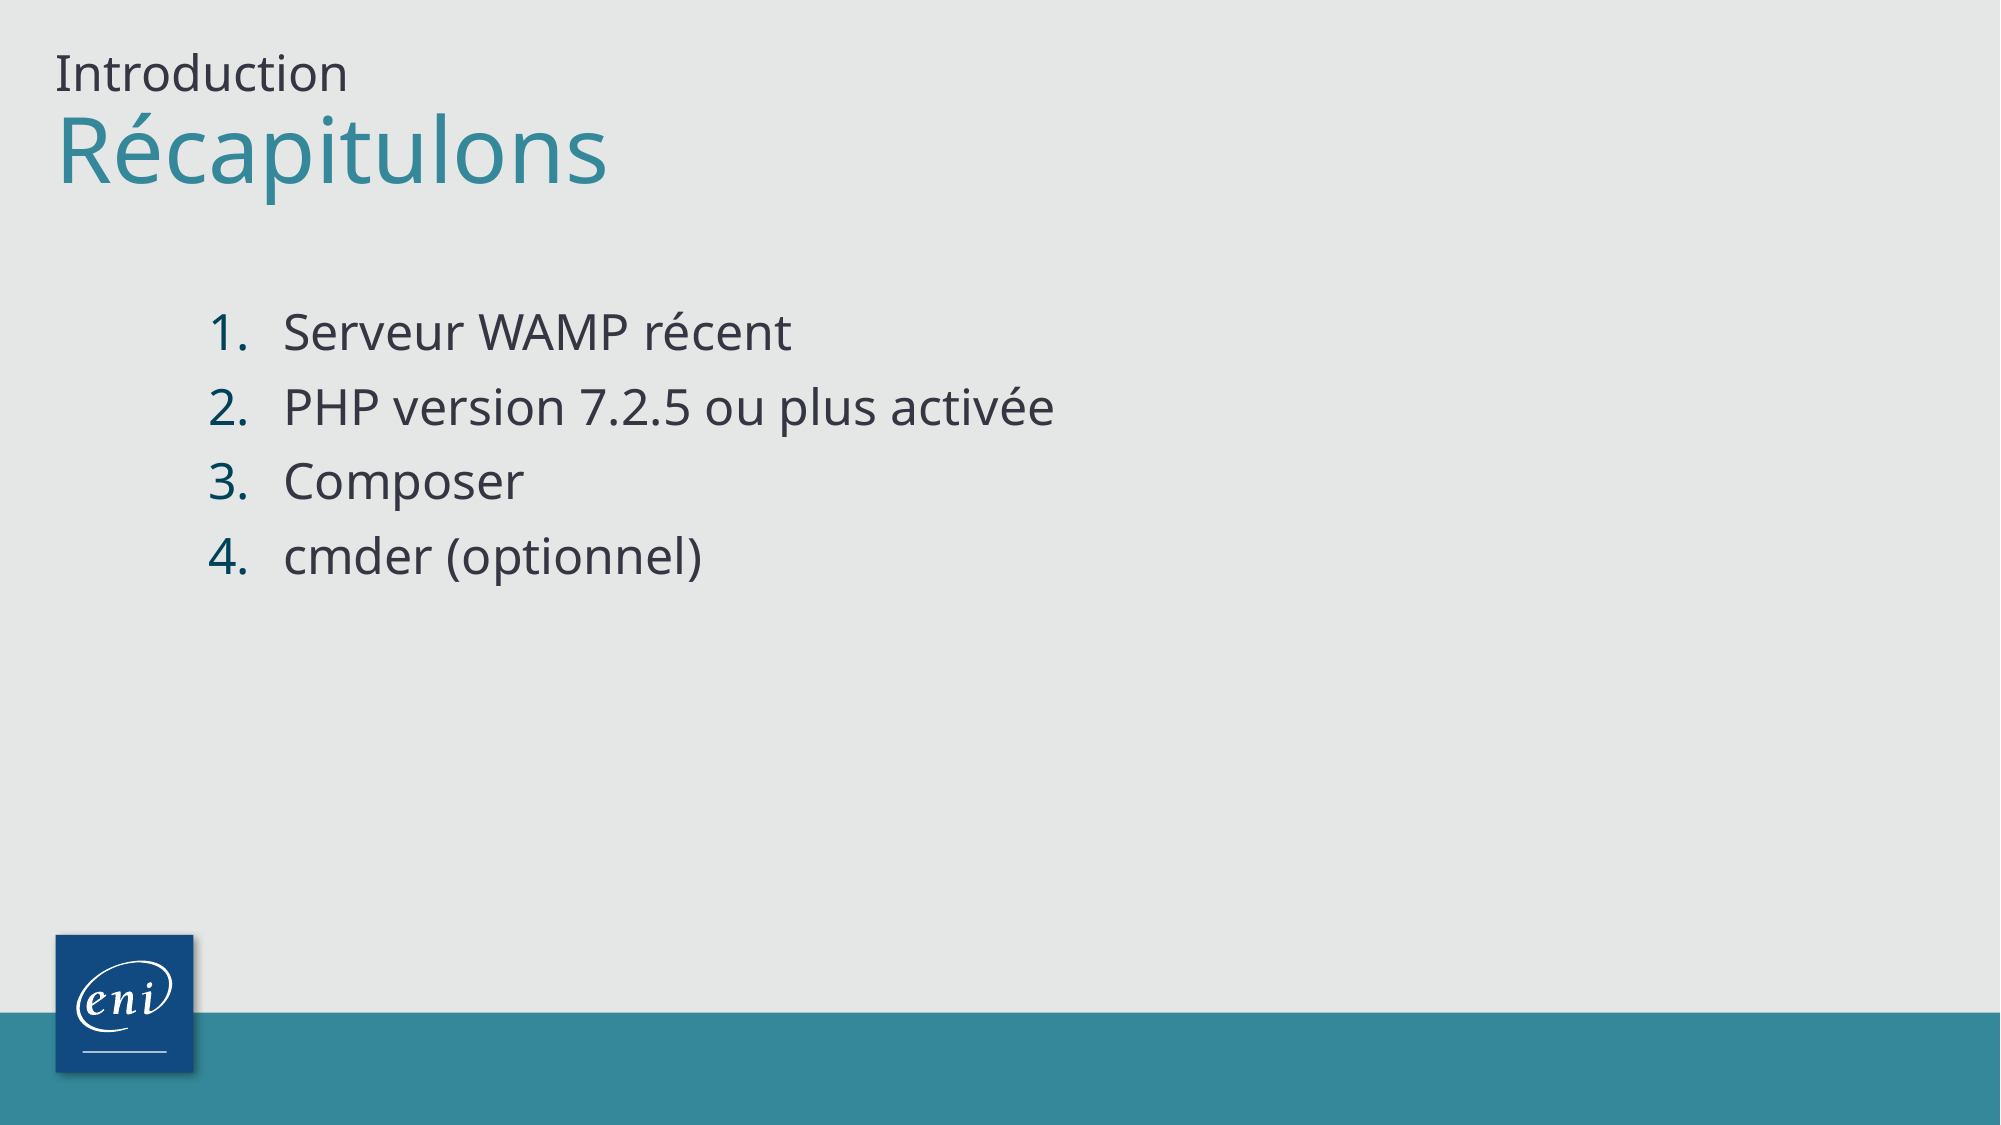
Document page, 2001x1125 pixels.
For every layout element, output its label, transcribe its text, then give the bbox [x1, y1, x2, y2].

list Introduction [55, 31, 1952, 103]
title Récapitulons [55, 104, 1952, 205]
list Serveur WAMP récent PHP version 7.2.5 ou plus activée Composer cmder (optionnel) [193, 299, 1952, 873]
